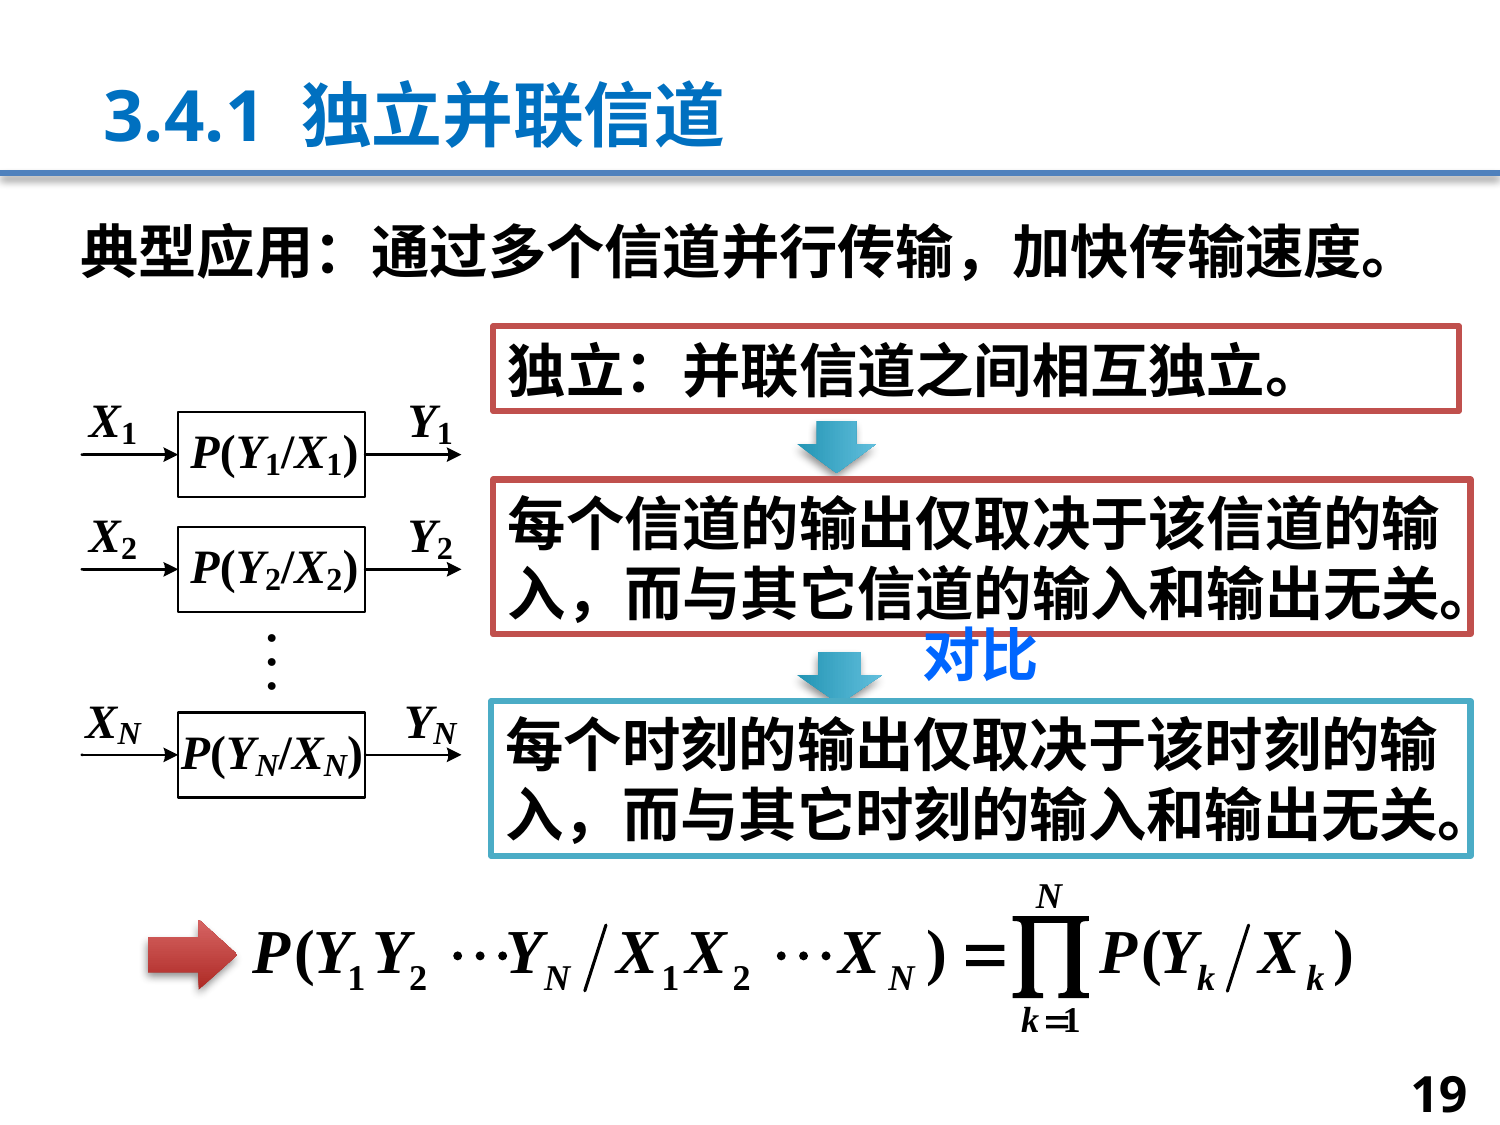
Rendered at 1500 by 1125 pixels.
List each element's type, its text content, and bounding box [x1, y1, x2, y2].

title 3.4.1 独立并联信道 [88, 30, 1412, 164]
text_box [490, 610, 1471, 858]
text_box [78, 384, 464, 801]
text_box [492, 420, 1471, 610]
slide_number 19 [1379, 1075, 1483, 1118]
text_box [147, 869, 1366, 1048]
text_box 独立：并联信道之间相互独立。 [490, 323, 1462, 414]
text_box 典型应用：通过多个信道并行传输，加快传输速度。 [65, 207, 1500, 293]
